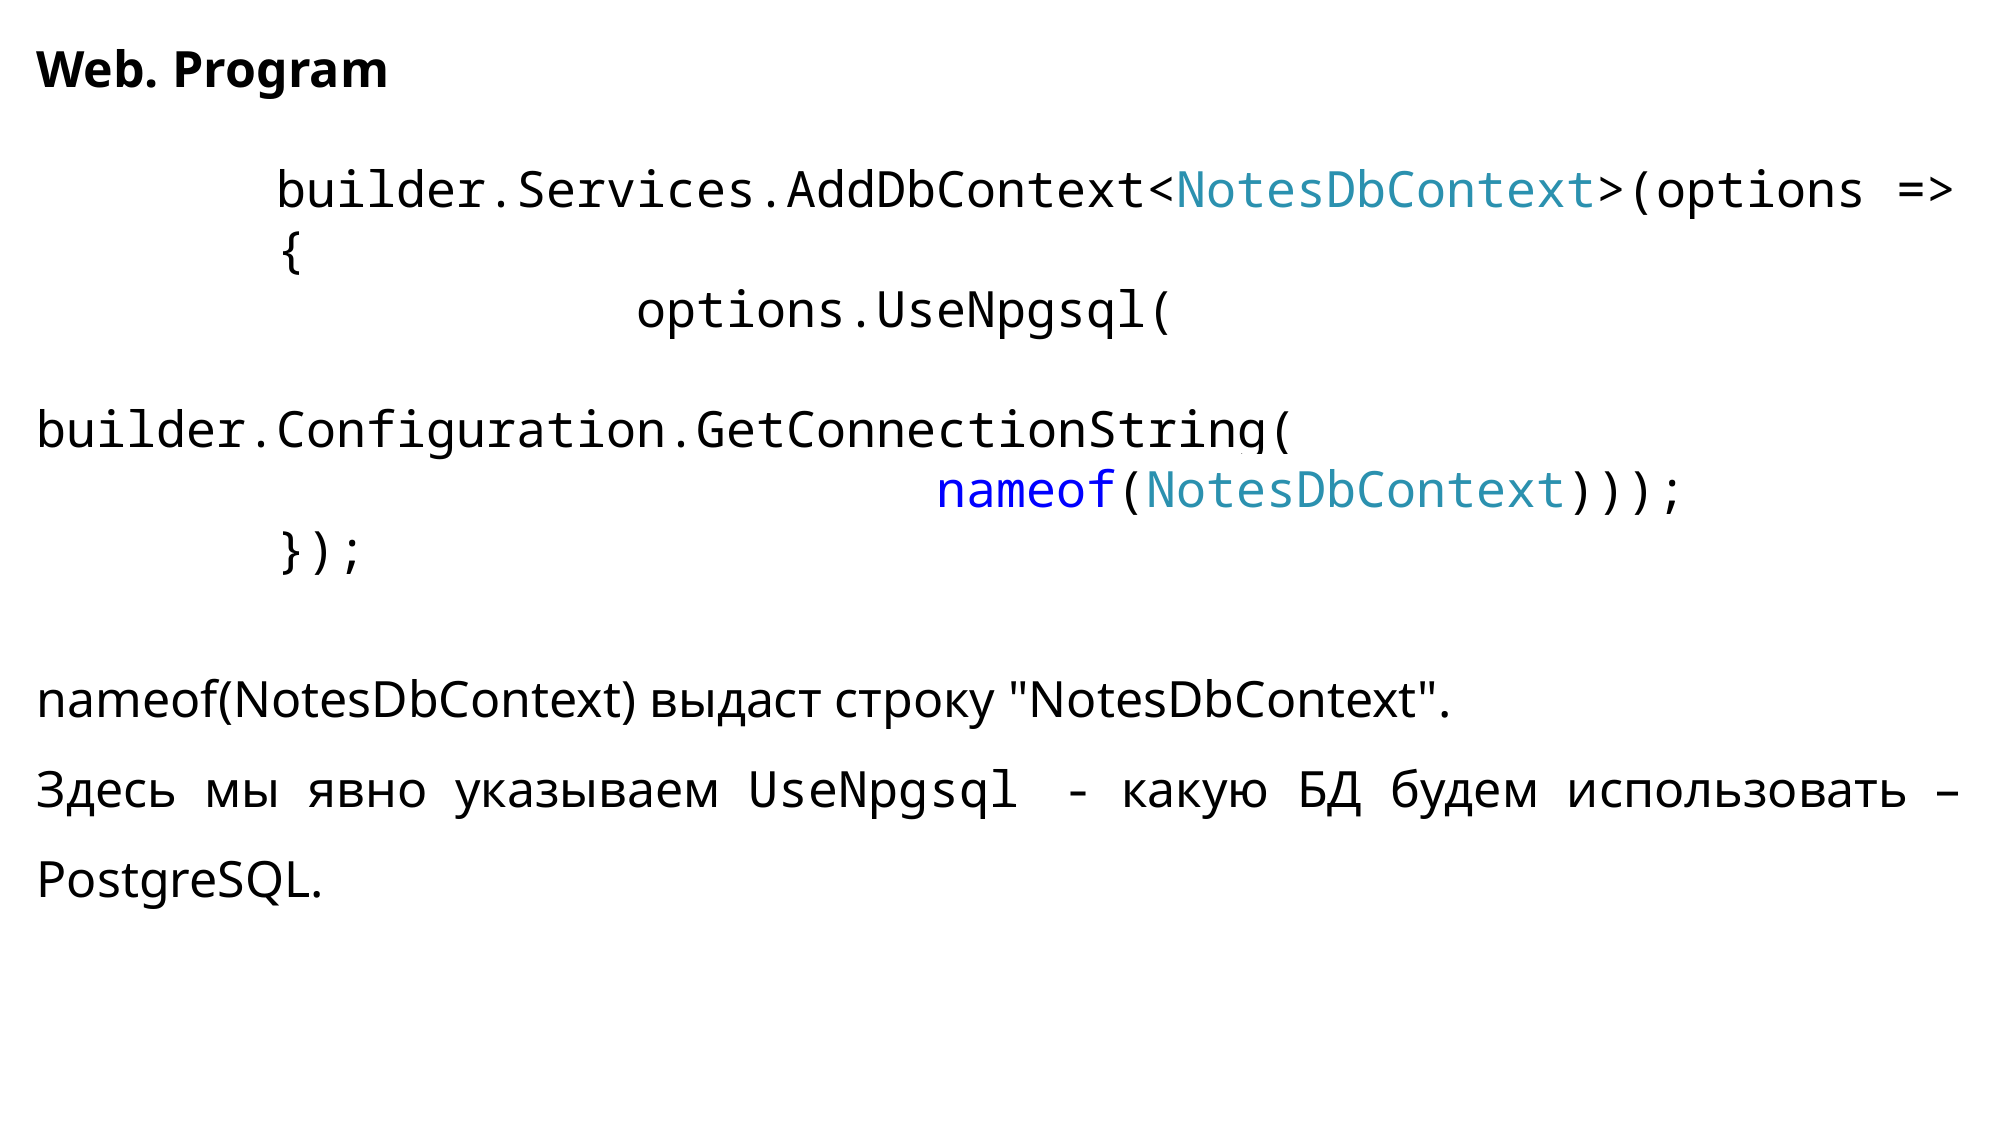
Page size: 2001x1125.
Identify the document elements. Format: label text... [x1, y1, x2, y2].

text_box Web. Program builder.Services.AddDbContext<NotesDbContext>(options => { options.UseNpgsql( builder.Configuration.GetConnectionString( nameof(NotesDbContext))); }); nameof(NotesDbContext) выдаст строку "NotesDbContext". Здесь мы явно указываем UseNpgsql - какую БД будем использовать – PostgreSQL. [21, 0, 1977, 915]
